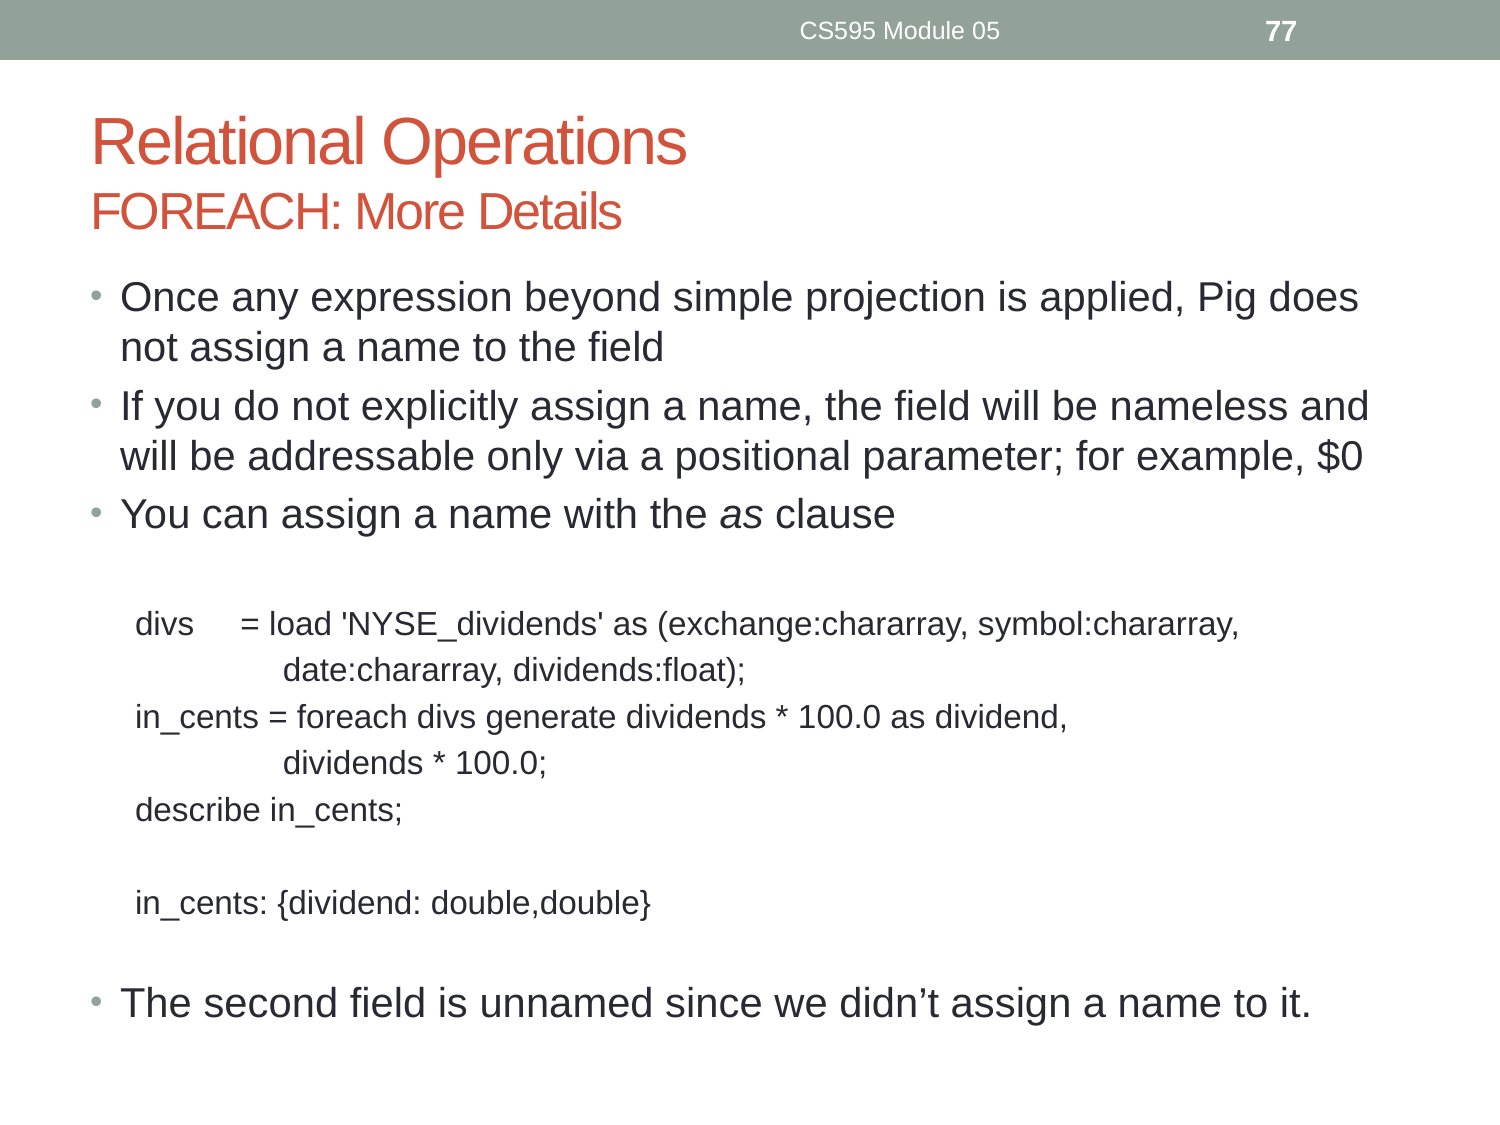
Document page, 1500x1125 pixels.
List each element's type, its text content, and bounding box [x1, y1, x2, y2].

list Once any expression beyond simple projection is applied, Pig does not assign a name to the field If you do not explicitly assign a name, the field will be nameless and will be addressable only via a positional parameter; for example, $0 You can assign a name with the as clause divs = load 'NYSE_dividends' as (exchange:chararray, symbol:chararray, date:chararray, dividends:float); in_cents = foreach divs generate dividends * 100.0 as dividend, dividends * 100.0; describe in_cents; in_cents: {dividend: double,double} The second field is unnamed since we didn’t assign a name to it. [75, 262, 1425, 1063]
title Relational Operations FOREACH: More Details [75, 87, 1425, 250]
footer CS595 Module 05 [562, 3, 1238, 57]
slide_number 77 [1250, 3, 1425, 57]
